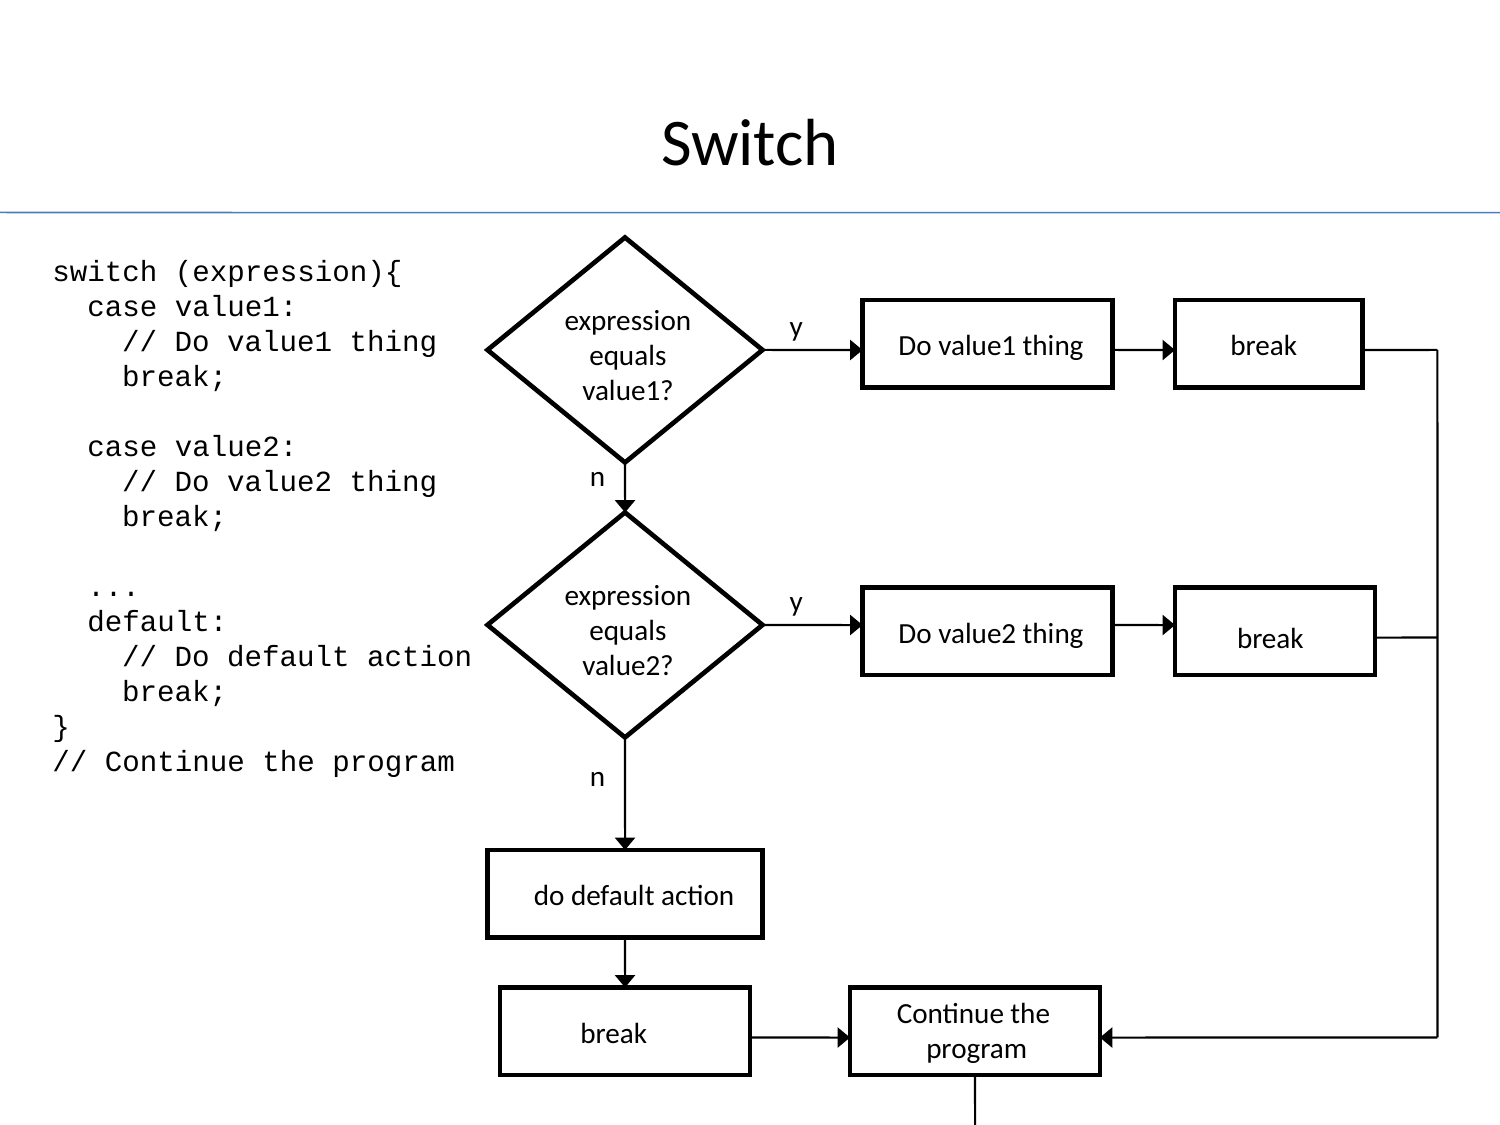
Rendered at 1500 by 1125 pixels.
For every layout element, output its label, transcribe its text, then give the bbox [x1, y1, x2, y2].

text_box switch (expression){ case value1: // Do value1 thing break; case value2: // Do value2 thing break; ... default: // Do default action break; } // Continue the program [37, 245, 482, 785]
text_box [487, 237, 1438, 1125]
title Switch [75, 45, 1425, 233]
